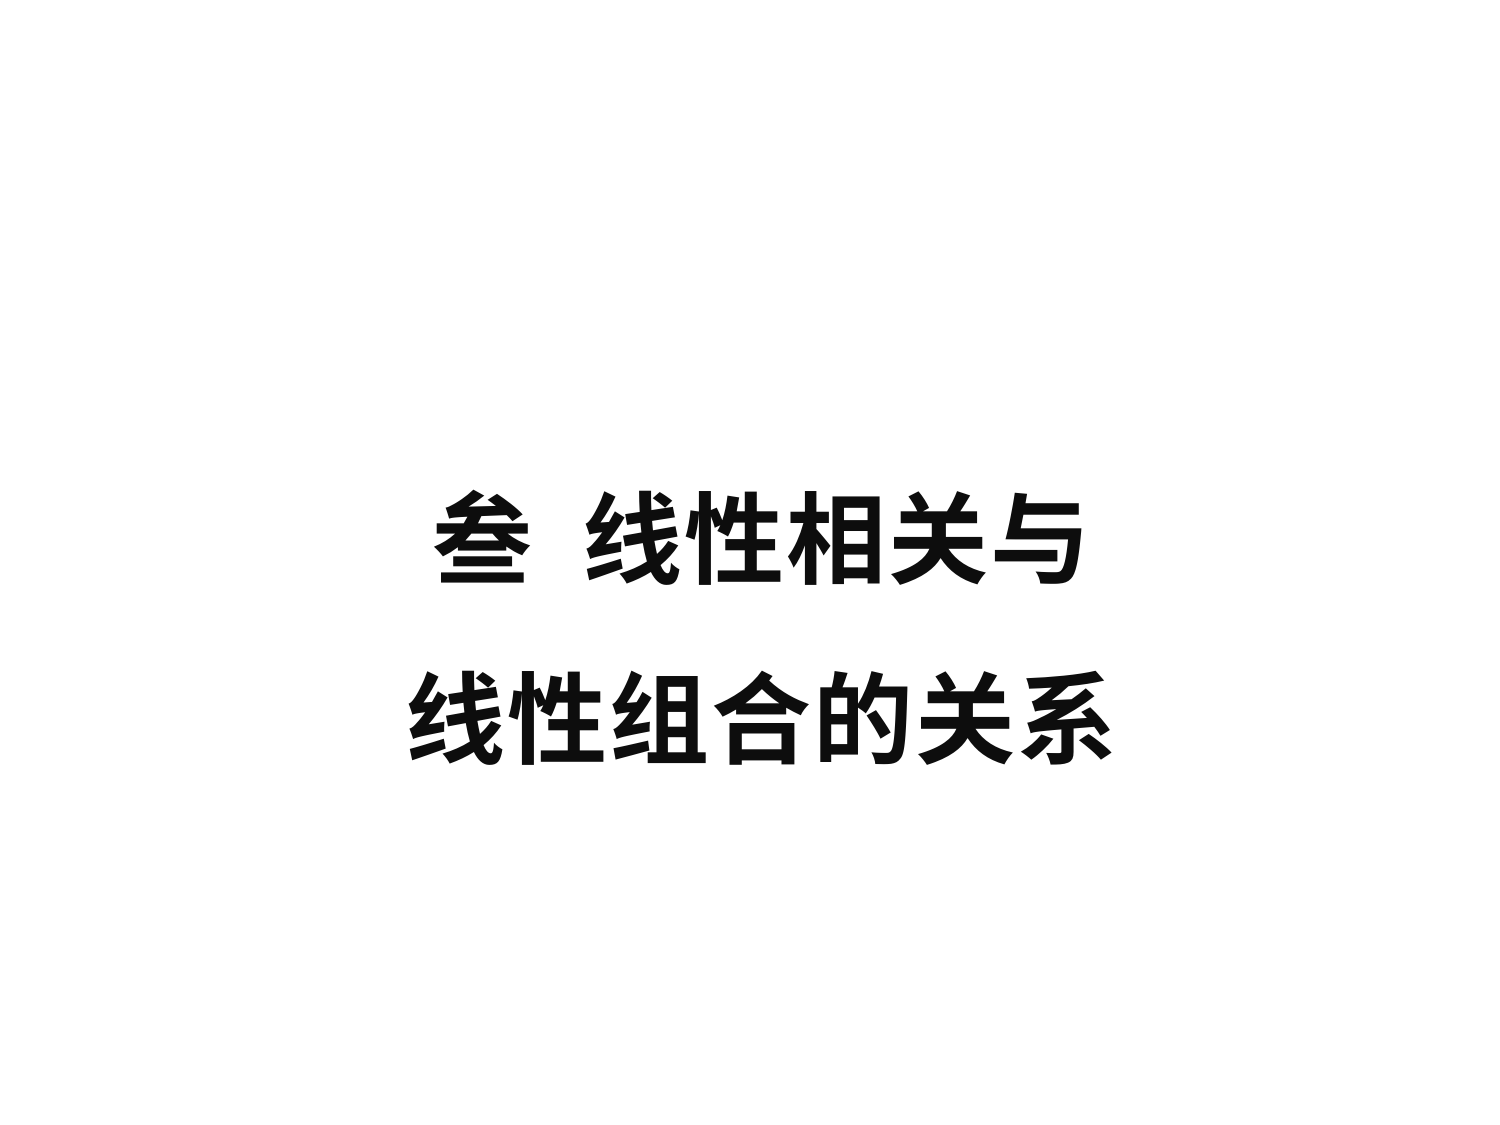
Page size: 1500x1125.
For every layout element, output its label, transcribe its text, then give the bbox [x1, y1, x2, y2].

text_box 线性相关与 线性组合的关系 [265, 408, 1258, 597]
